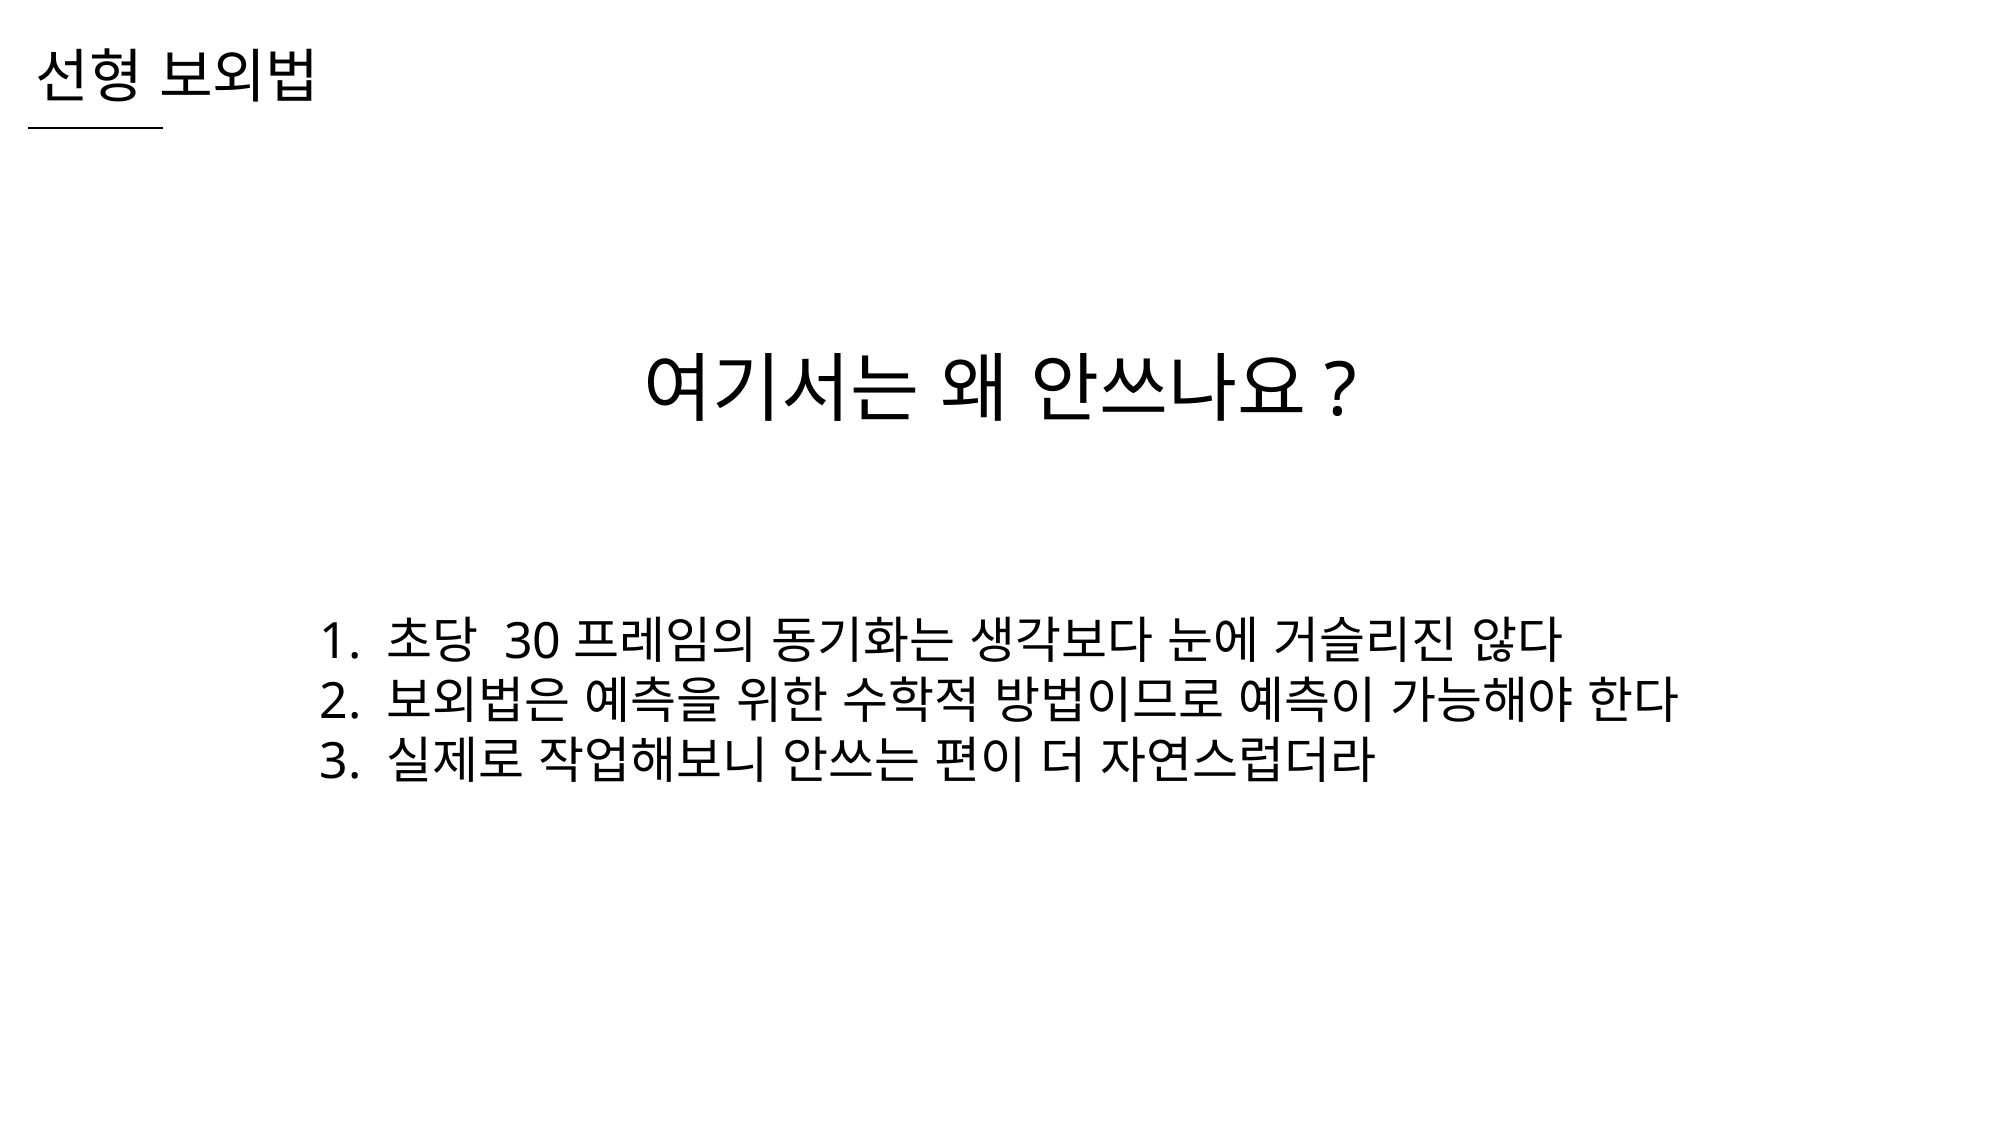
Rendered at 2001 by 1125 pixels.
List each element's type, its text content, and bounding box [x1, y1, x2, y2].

text_box 여기서는 왜 안쓰나요? [628, 332, 1372, 438]
text_box 1. 초당 30프레임의 동기화는 생각보다 눈에 거슬리진 않다 2. 보외법은 예측을 위한 수학적 방법이므로 예측이 가능해야 한다 3. 실제로 작업해보니 안쓰는 편이 더 자연스럽더라 [304, 601, 1696, 796]
text_box 선형 보외법 [20, 31, 335, 117]
